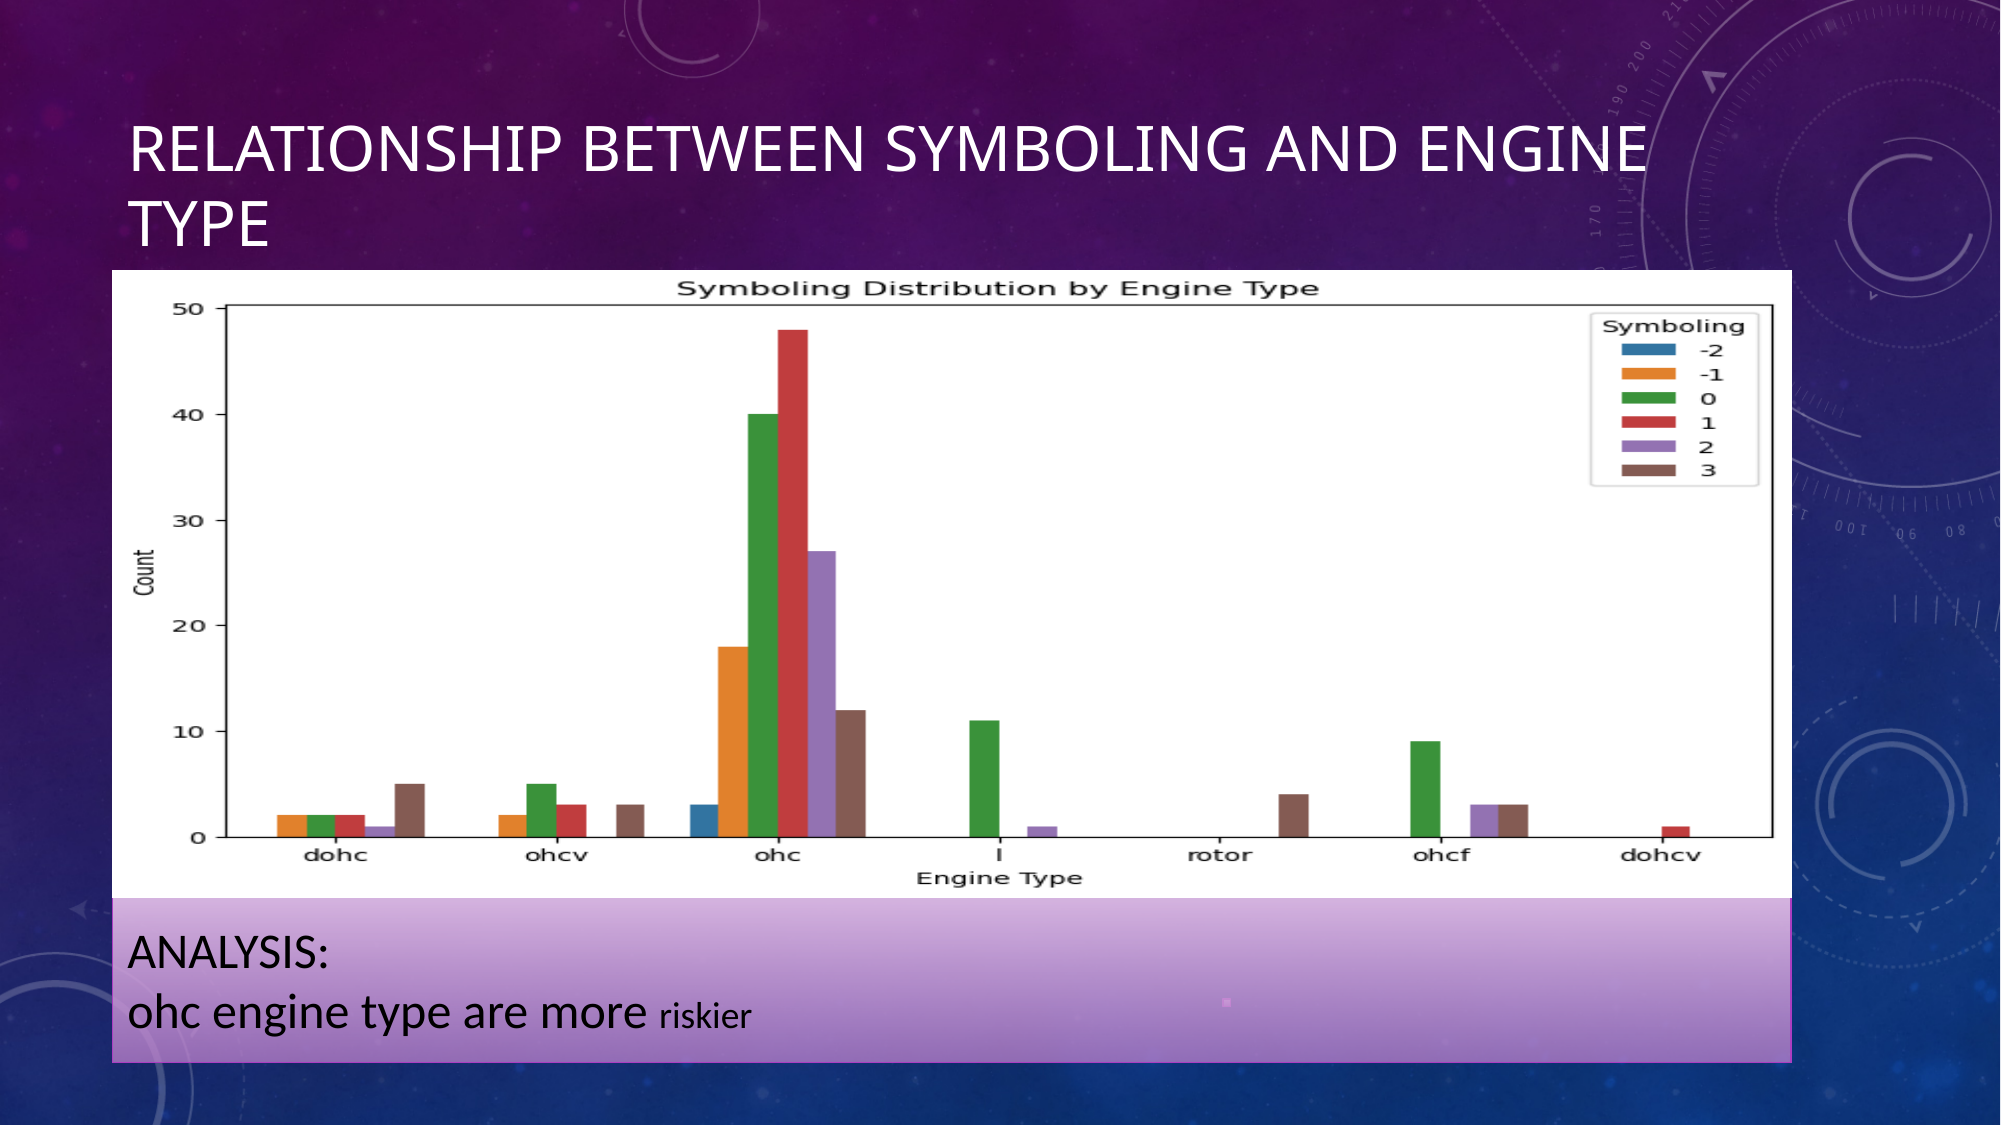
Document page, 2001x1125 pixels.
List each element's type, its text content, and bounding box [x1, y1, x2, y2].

title Relationship between symboling and engine type [112, 99, 1775, 268]
text_box ANALYSIS: ohc engine type are more riskier [112, 908, 1792, 1063]
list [112, 270, 1792, 898]
picture [0, 0, 2001, 1125]
